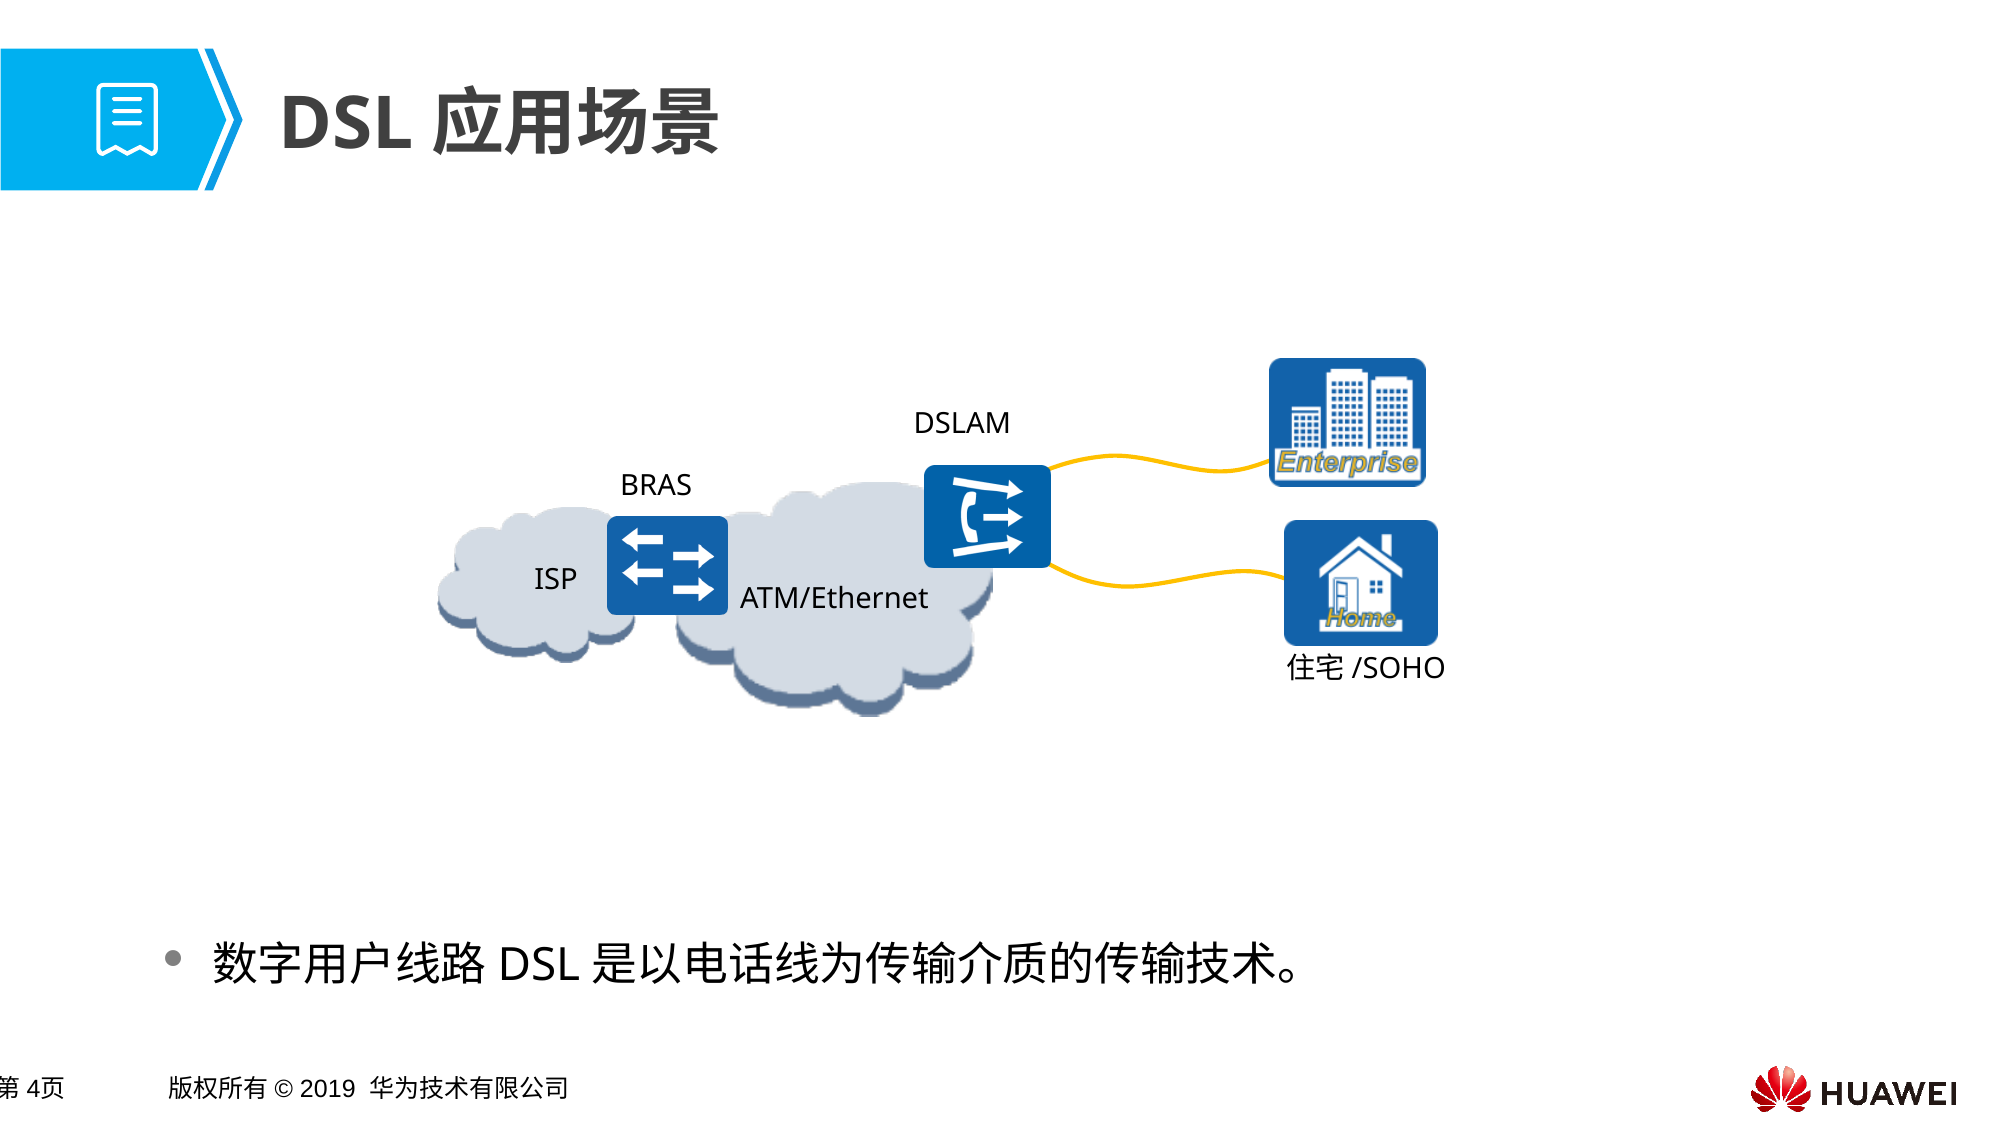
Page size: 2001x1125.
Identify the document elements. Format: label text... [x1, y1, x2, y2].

picture [607, 516, 728, 615]
picture [1751, 1066, 1956, 1112]
list 数字用户线路DSL是以电话线为传输介质的传输技术。 [149, 202, 1883, 971]
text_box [437, 396, 1473, 717]
title DSL应用场景 [261, 67, 1875, 173]
picture [924, 464, 1051, 568]
picture [1284, 520, 1438, 646]
picture [1269, 358, 1426, 487]
